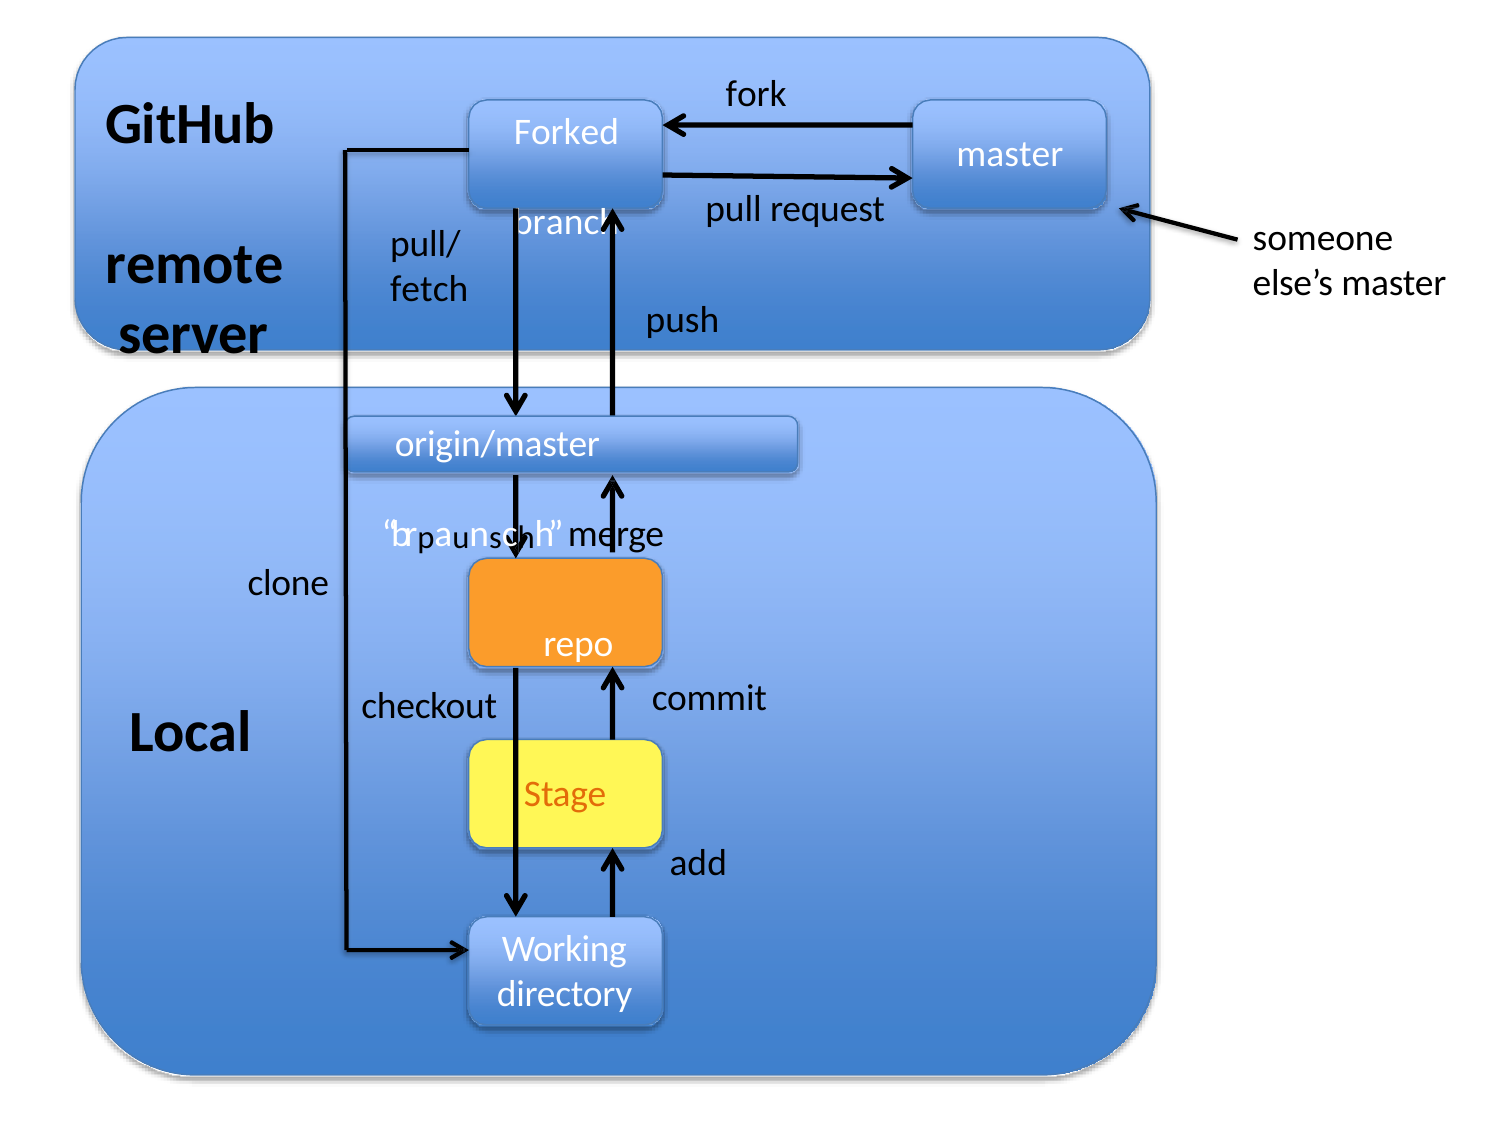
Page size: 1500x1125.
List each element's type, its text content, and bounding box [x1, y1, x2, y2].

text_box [62, 33, 1159, 362]
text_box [460, 94, 671, 112]
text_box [460, 113, 913, 1050]
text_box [1092, 185, 1246, 253]
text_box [73, 383, 1165, 1087]
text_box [904, 95, 1115, 220]
text_box someone else’s master [1250, 211, 1452, 304]
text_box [335, 144, 806, 980]
